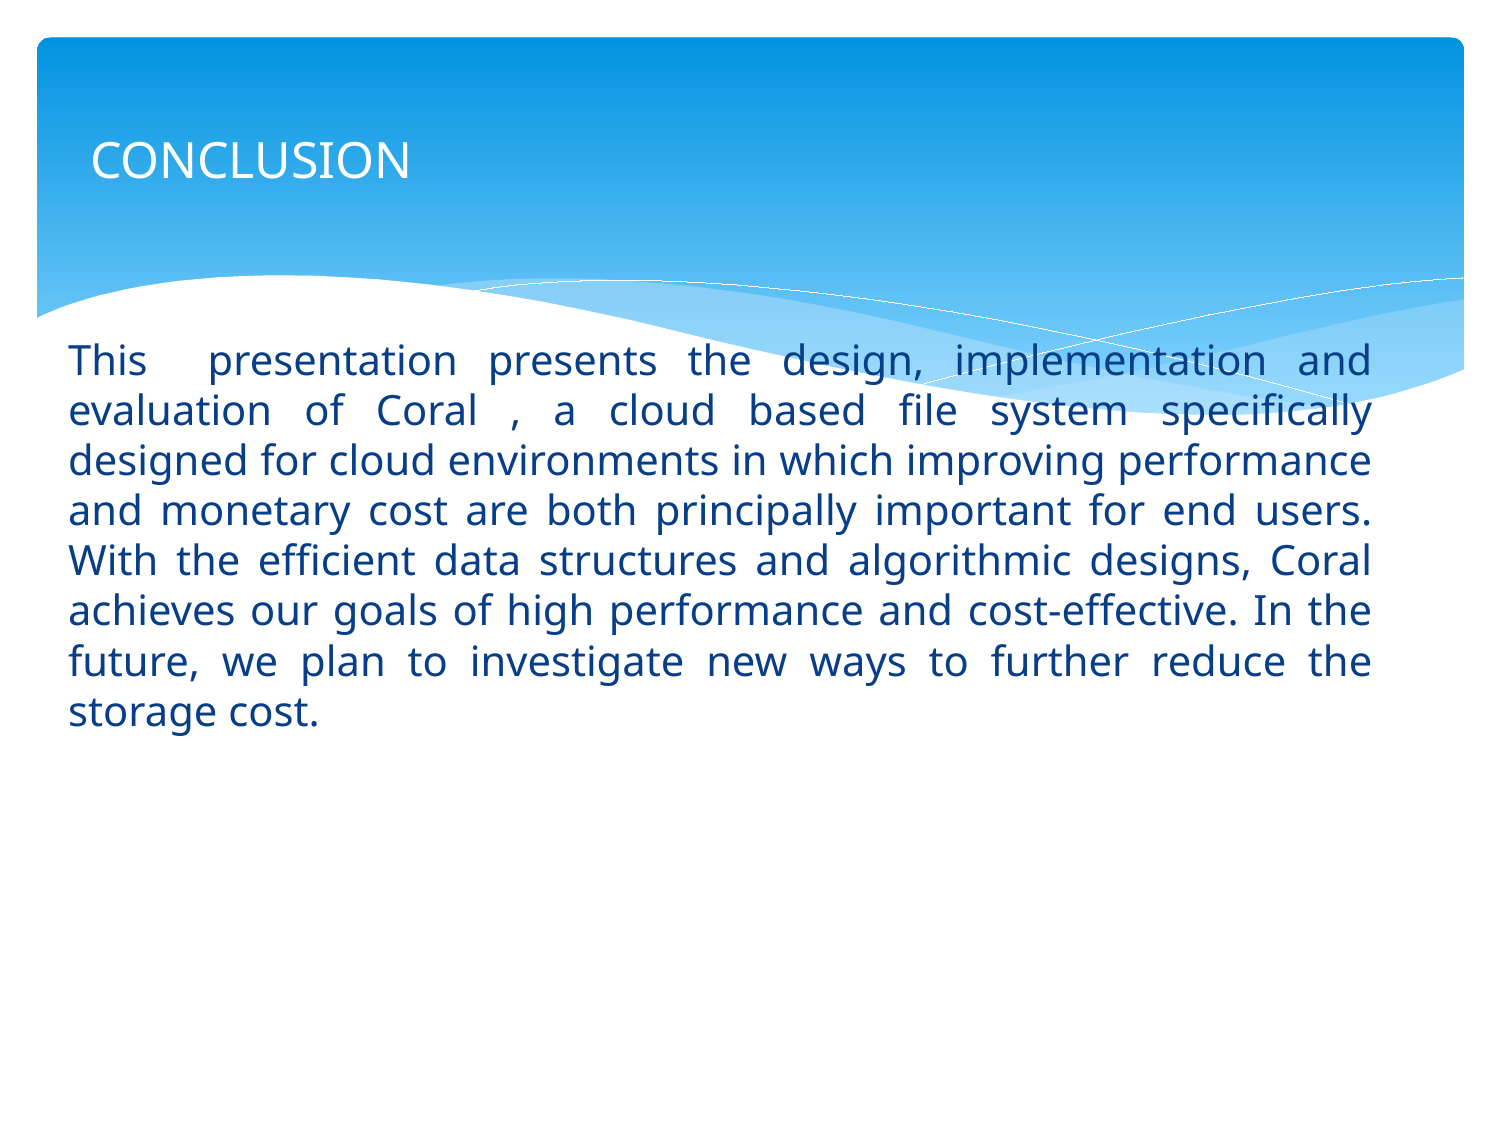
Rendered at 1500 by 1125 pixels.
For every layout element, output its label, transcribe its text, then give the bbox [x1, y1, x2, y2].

list This presentation presents the design, implementation and evaluation of Coral , a cloud based file system specifically designed for cloud environments in which improving performance and monetary cost are both principally important for end users. With the efficient data structures and algorithmic designs, Coral achieves our goals of high performance and cost-effective. In the future, we plan to investigate new ways to further reduce the storage cost. [53, 326, 1388, 1005]
title CONCLUSION [75, 55, 1425, 261]
